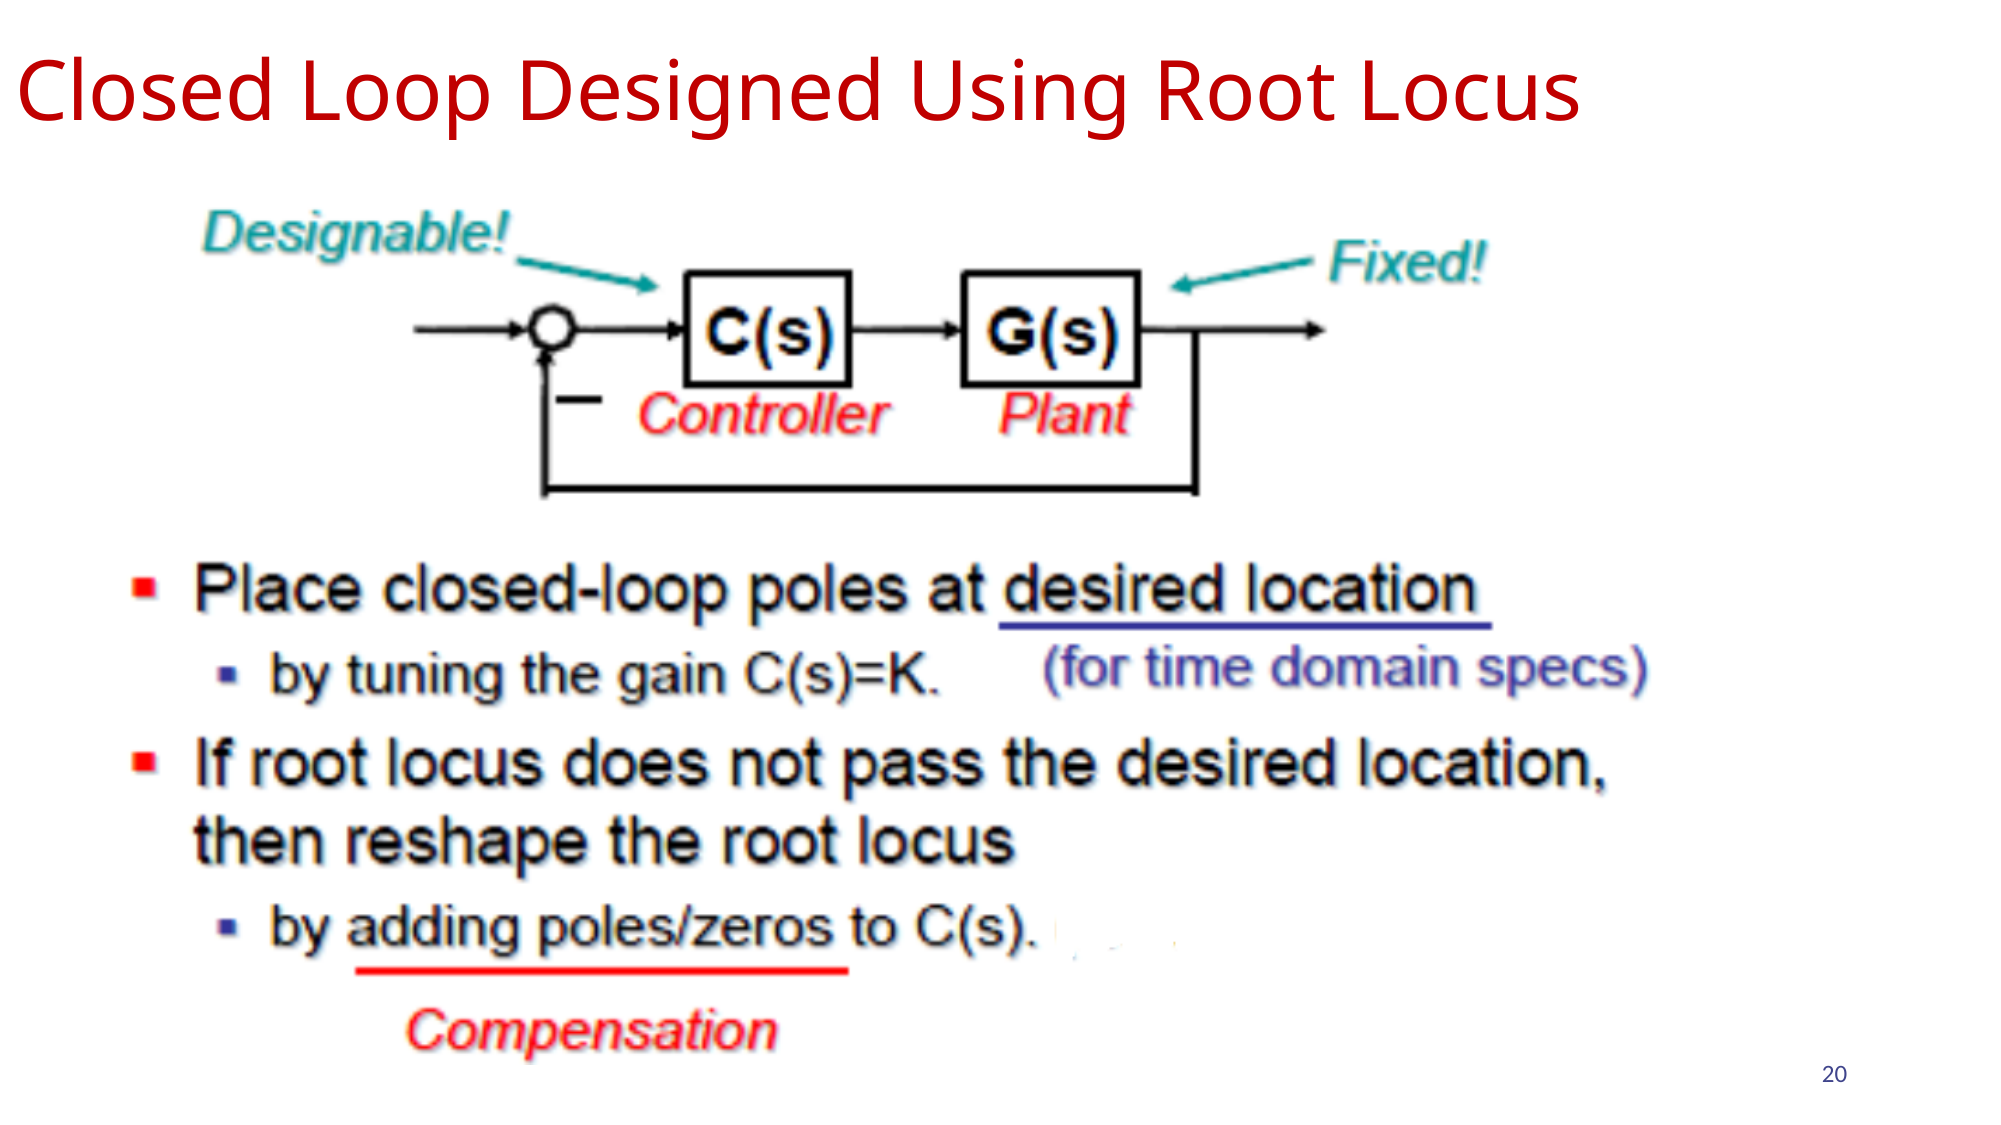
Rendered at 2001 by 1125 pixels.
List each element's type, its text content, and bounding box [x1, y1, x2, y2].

slide_number 20 [1412, 1042, 1863, 1103]
title Closed Loop Designed Using Root Locus [0, 0, 1772, 188]
picture [122, 188, 1655, 1065]
